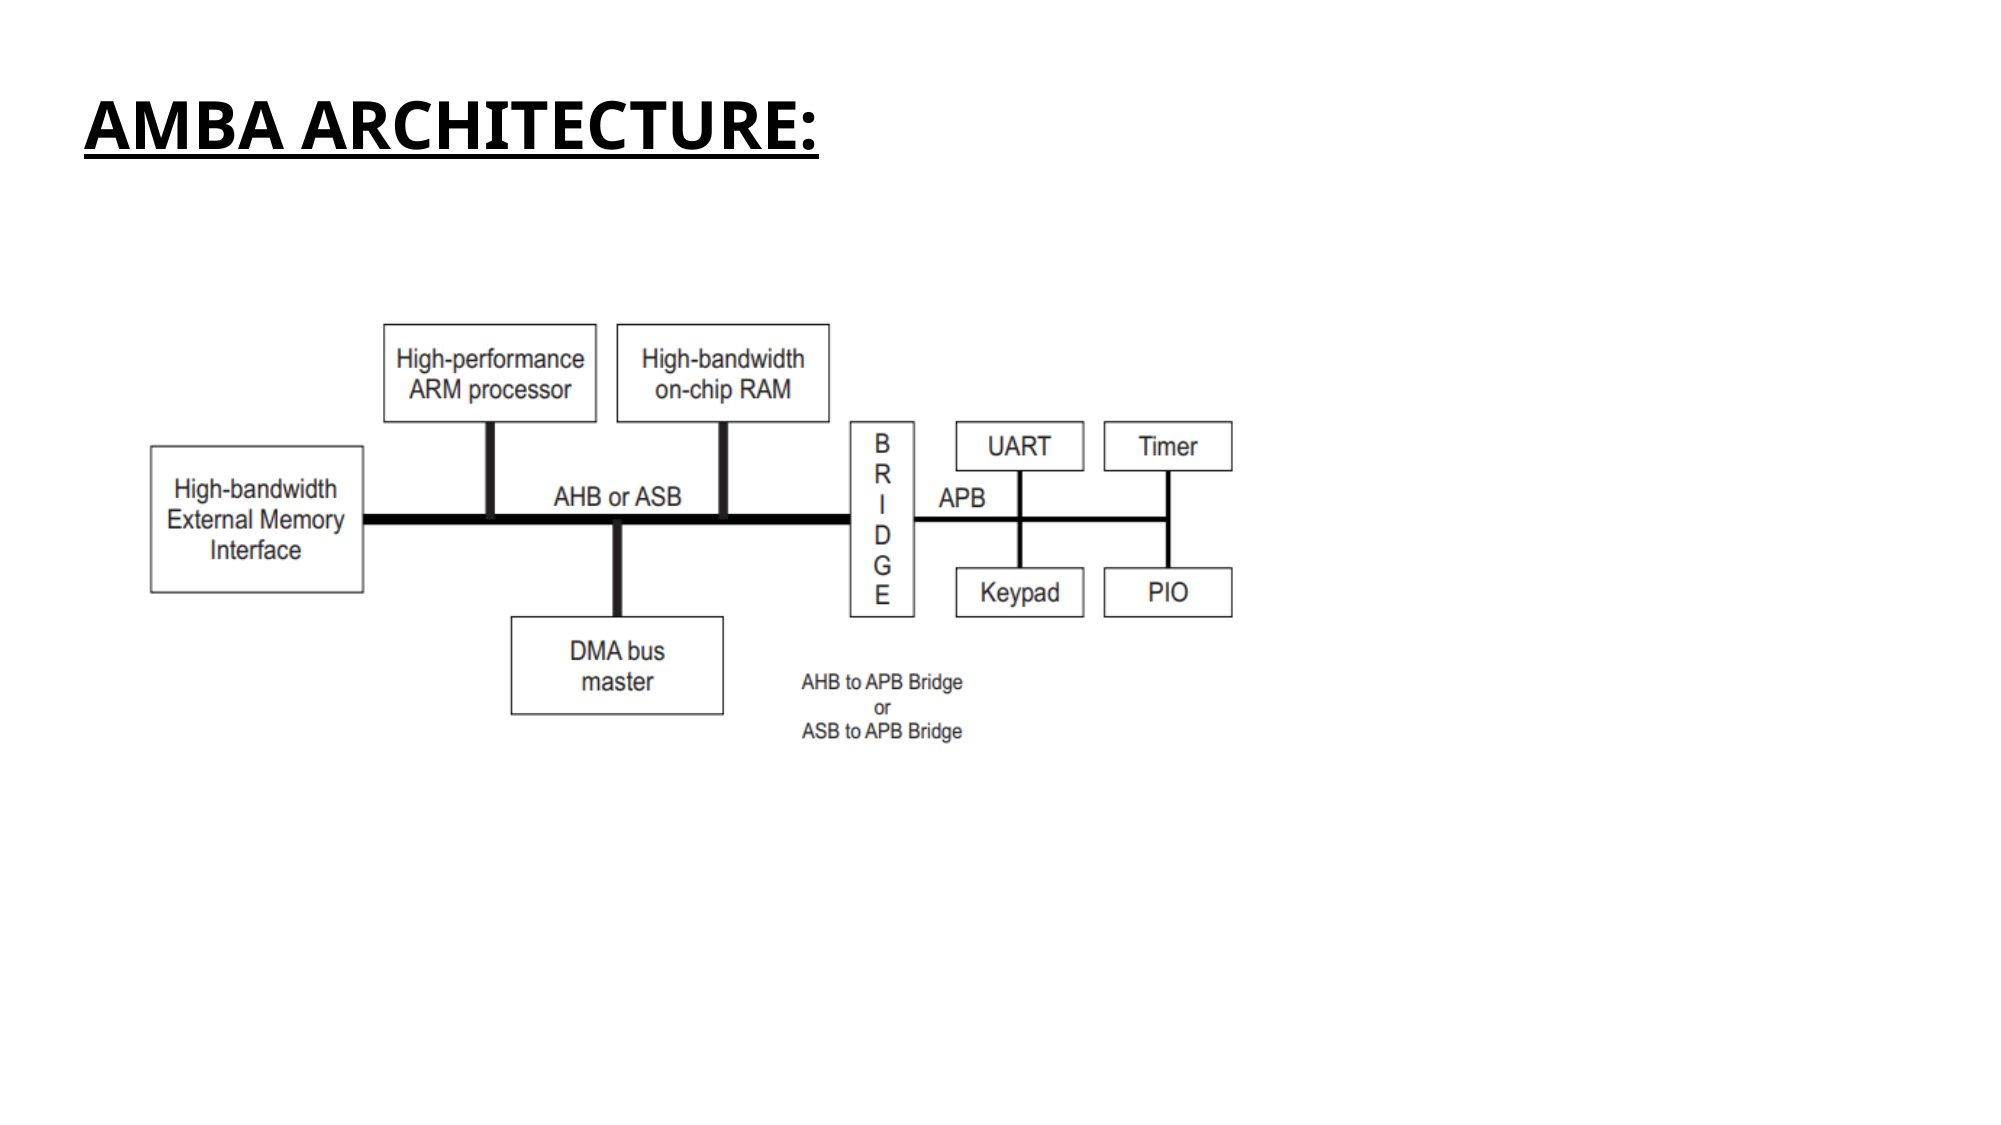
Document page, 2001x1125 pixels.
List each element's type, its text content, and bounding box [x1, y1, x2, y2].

picture [136, 298, 1255, 766]
text_box AMBA ARCHITECTURE: [69, 75, 1922, 1095]
